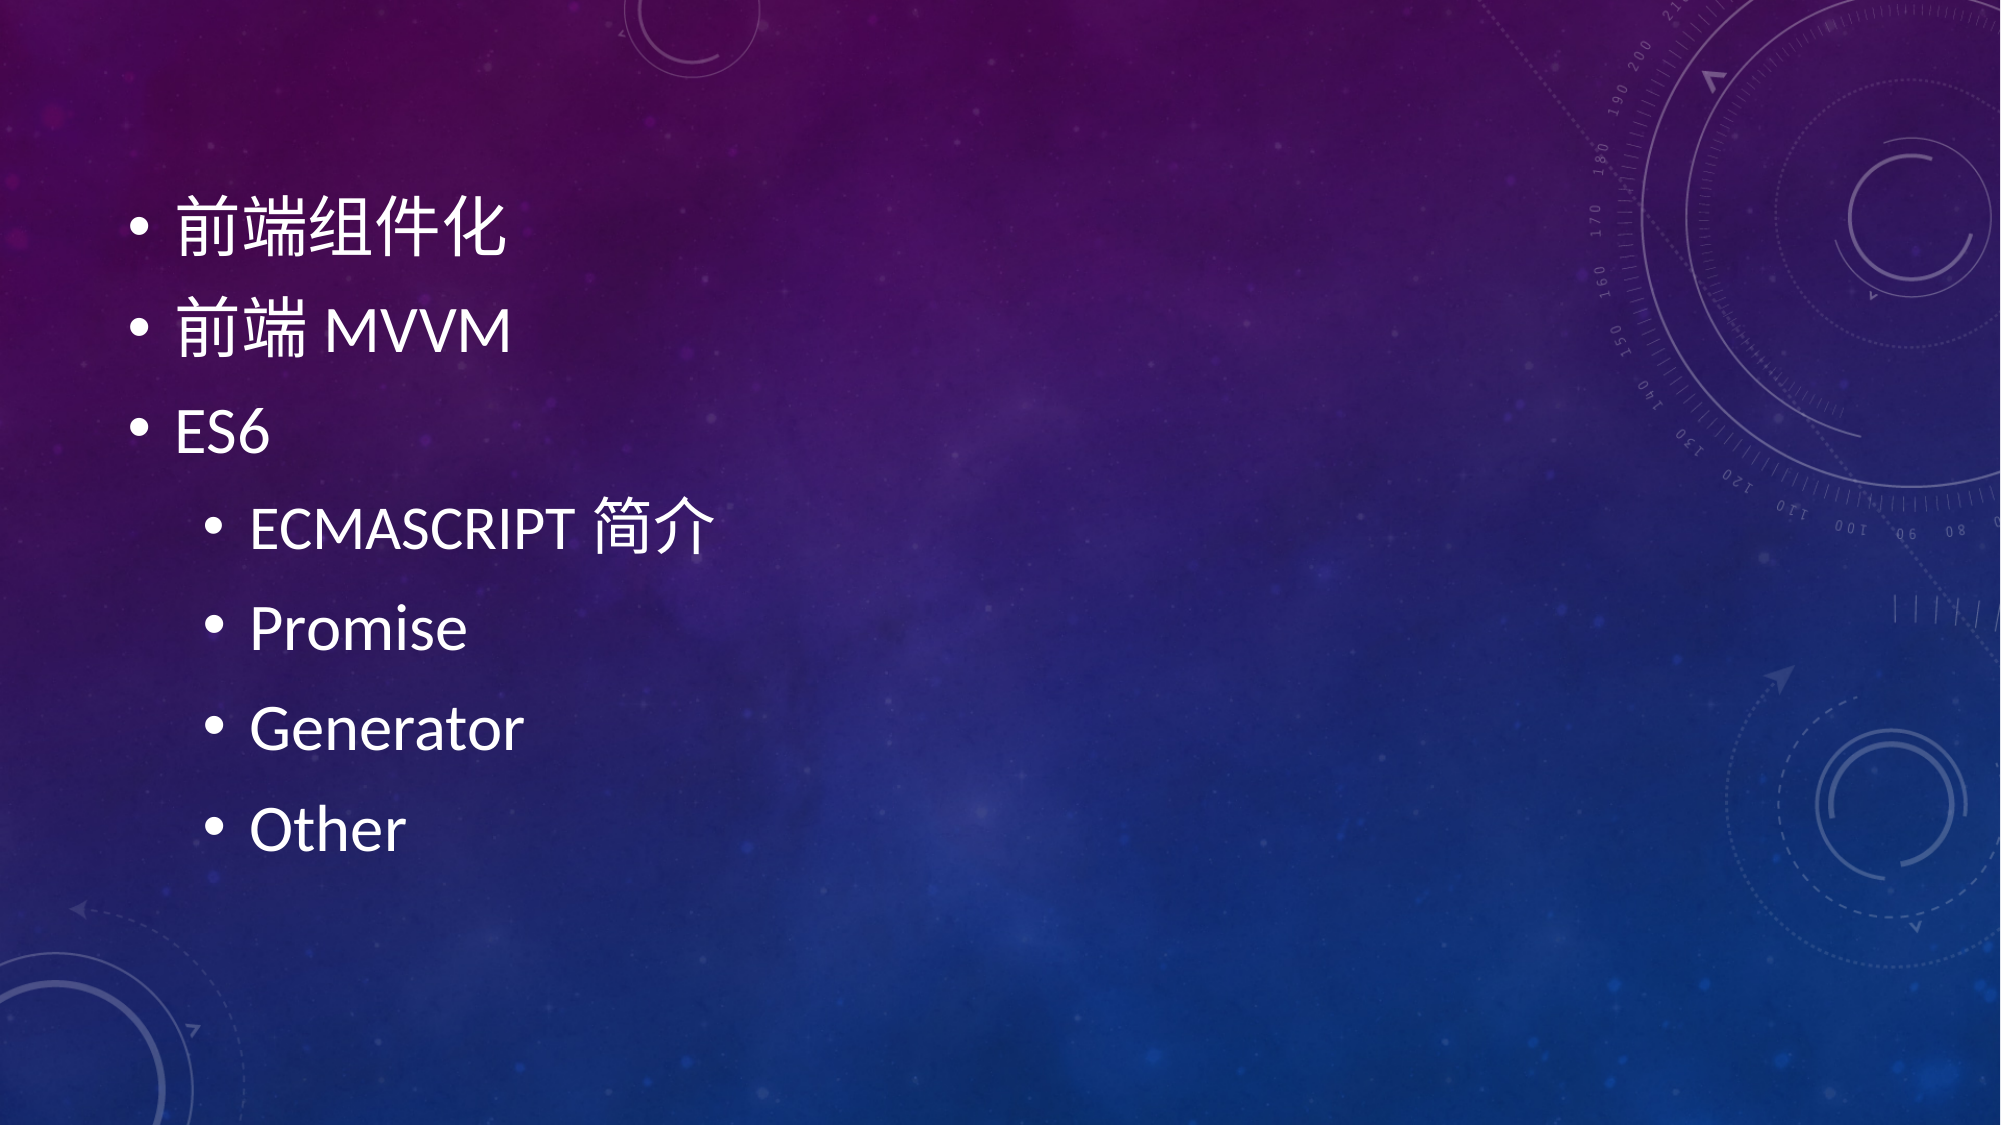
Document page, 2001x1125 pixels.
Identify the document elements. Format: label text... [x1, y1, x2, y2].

picture [0, 0, 2001, 1125]
list 前端组件化 前端MVVM ES6 ECMASCRIPT简介 Promise Generator Other [112, 99, 1775, 950]
